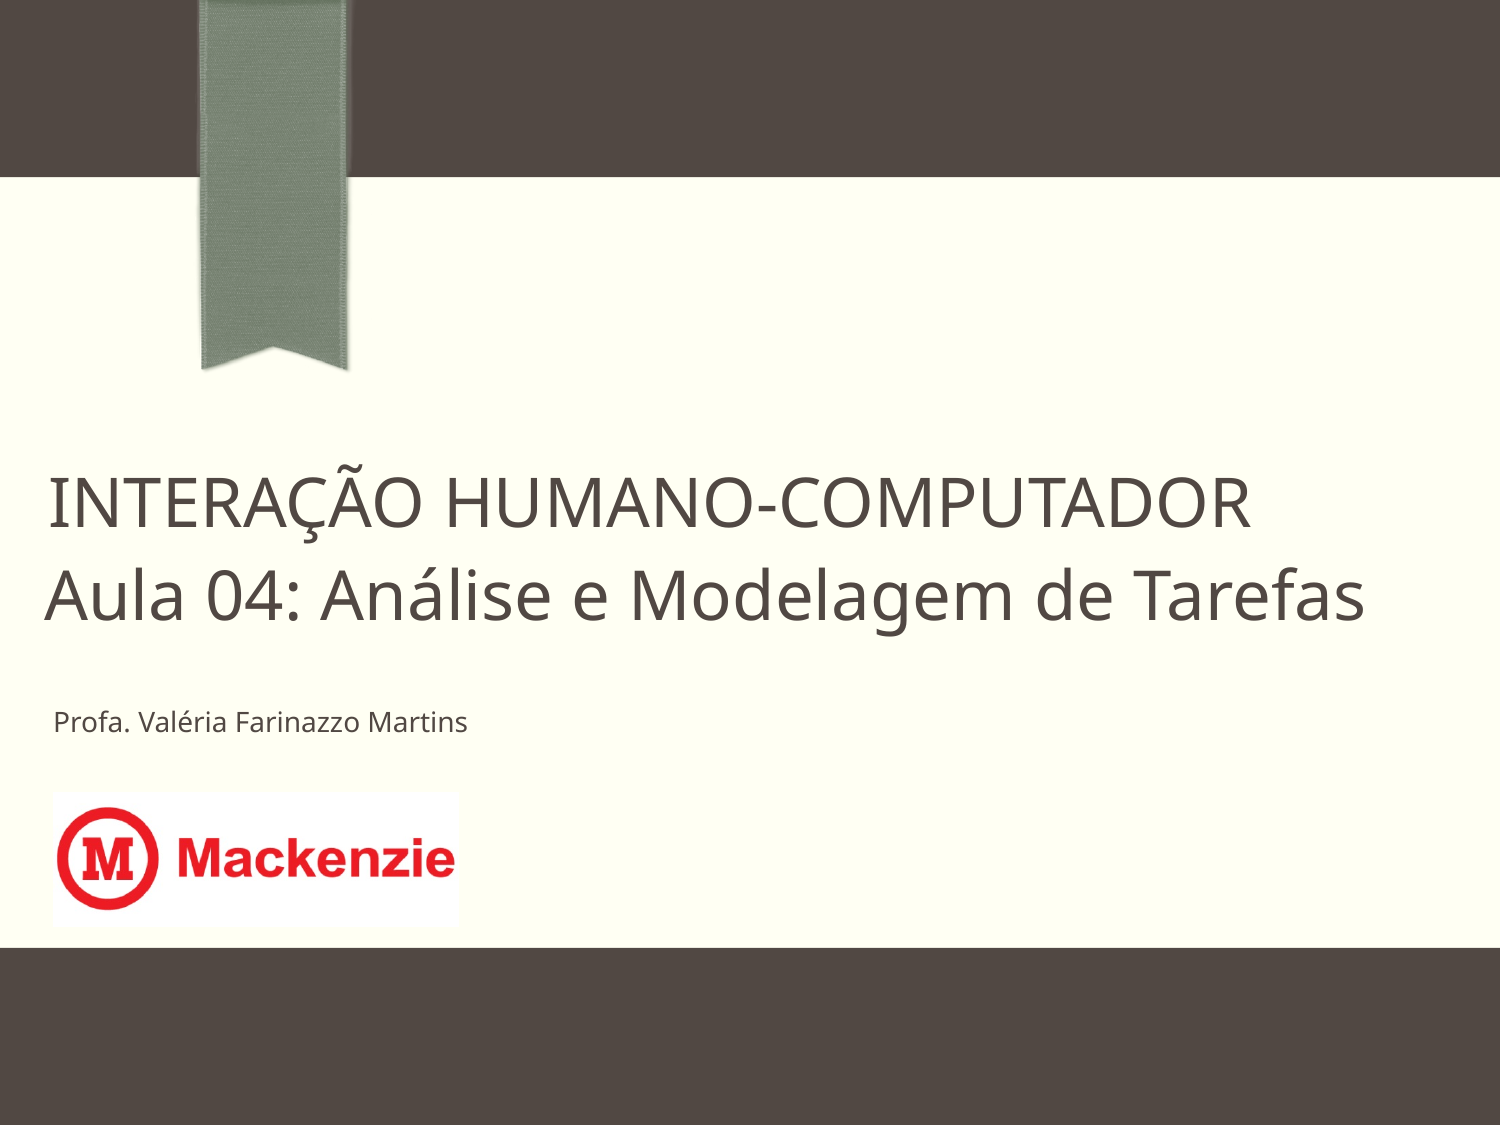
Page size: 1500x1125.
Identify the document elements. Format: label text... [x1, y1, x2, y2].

title INTERAÇÃO HUMANO-COMPUTADOR [48, 323, 1471, 543]
subtitle Profa. Valéria Farinazzo Martins [53, 714, 1296, 858]
picture [53, 792, 459, 927]
text_box Aula 04: Análise e Modelagem de Tarefas [29, 543, 1500, 714]
